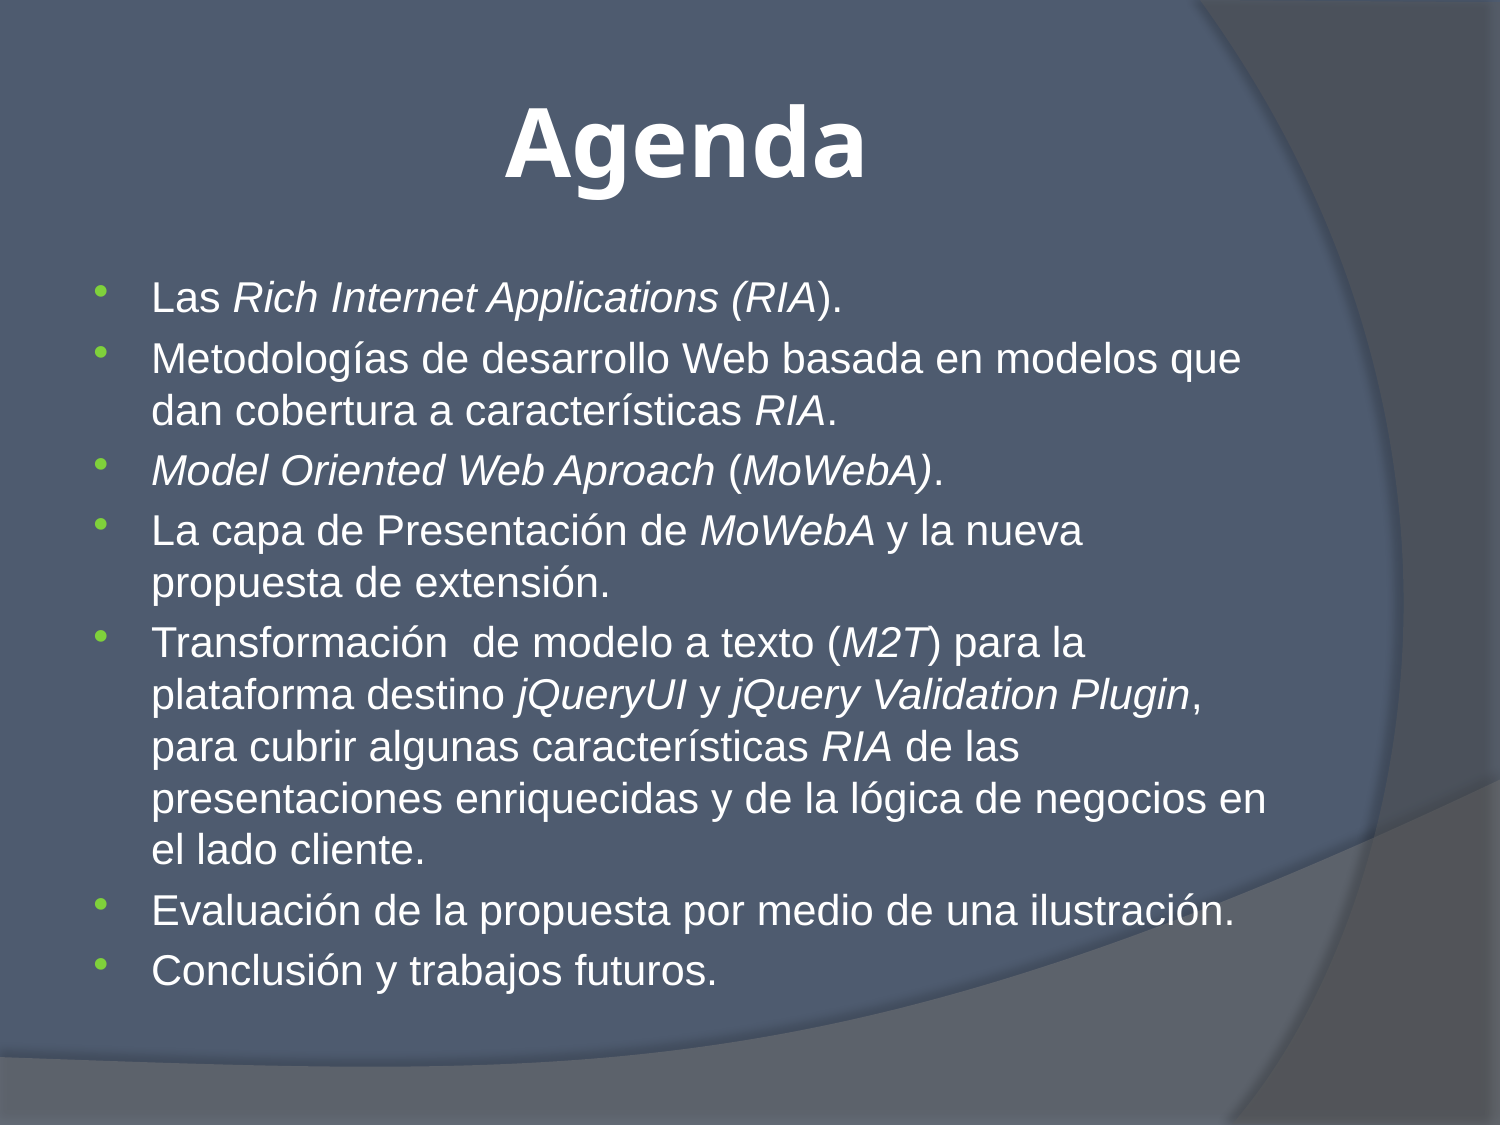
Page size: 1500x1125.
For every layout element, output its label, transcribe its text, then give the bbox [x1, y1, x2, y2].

list Las Rich Internet Applications (RIA). Metodologías de desarrollo Web basada en modelos que dan cobertura a características RIA. Model Oriented Web Aproach (MoWebA). La capa de Presentación de MoWebA y la nueva propuesta de extensión. Transformación de modelo a texto (M2T) para la plataforma destino jQueryUI y jQuery Validation Plugin, para cubrir algunas características RIA de las presentaciones enriquecidas y de la lógica de negocios en el lado cliente. Evaluación de la propuesta por medio de una ilustración. Conclusión y trabajos futuros. [75, 262, 1300, 1005]
title Agenda [75, 45, 1300, 233]
